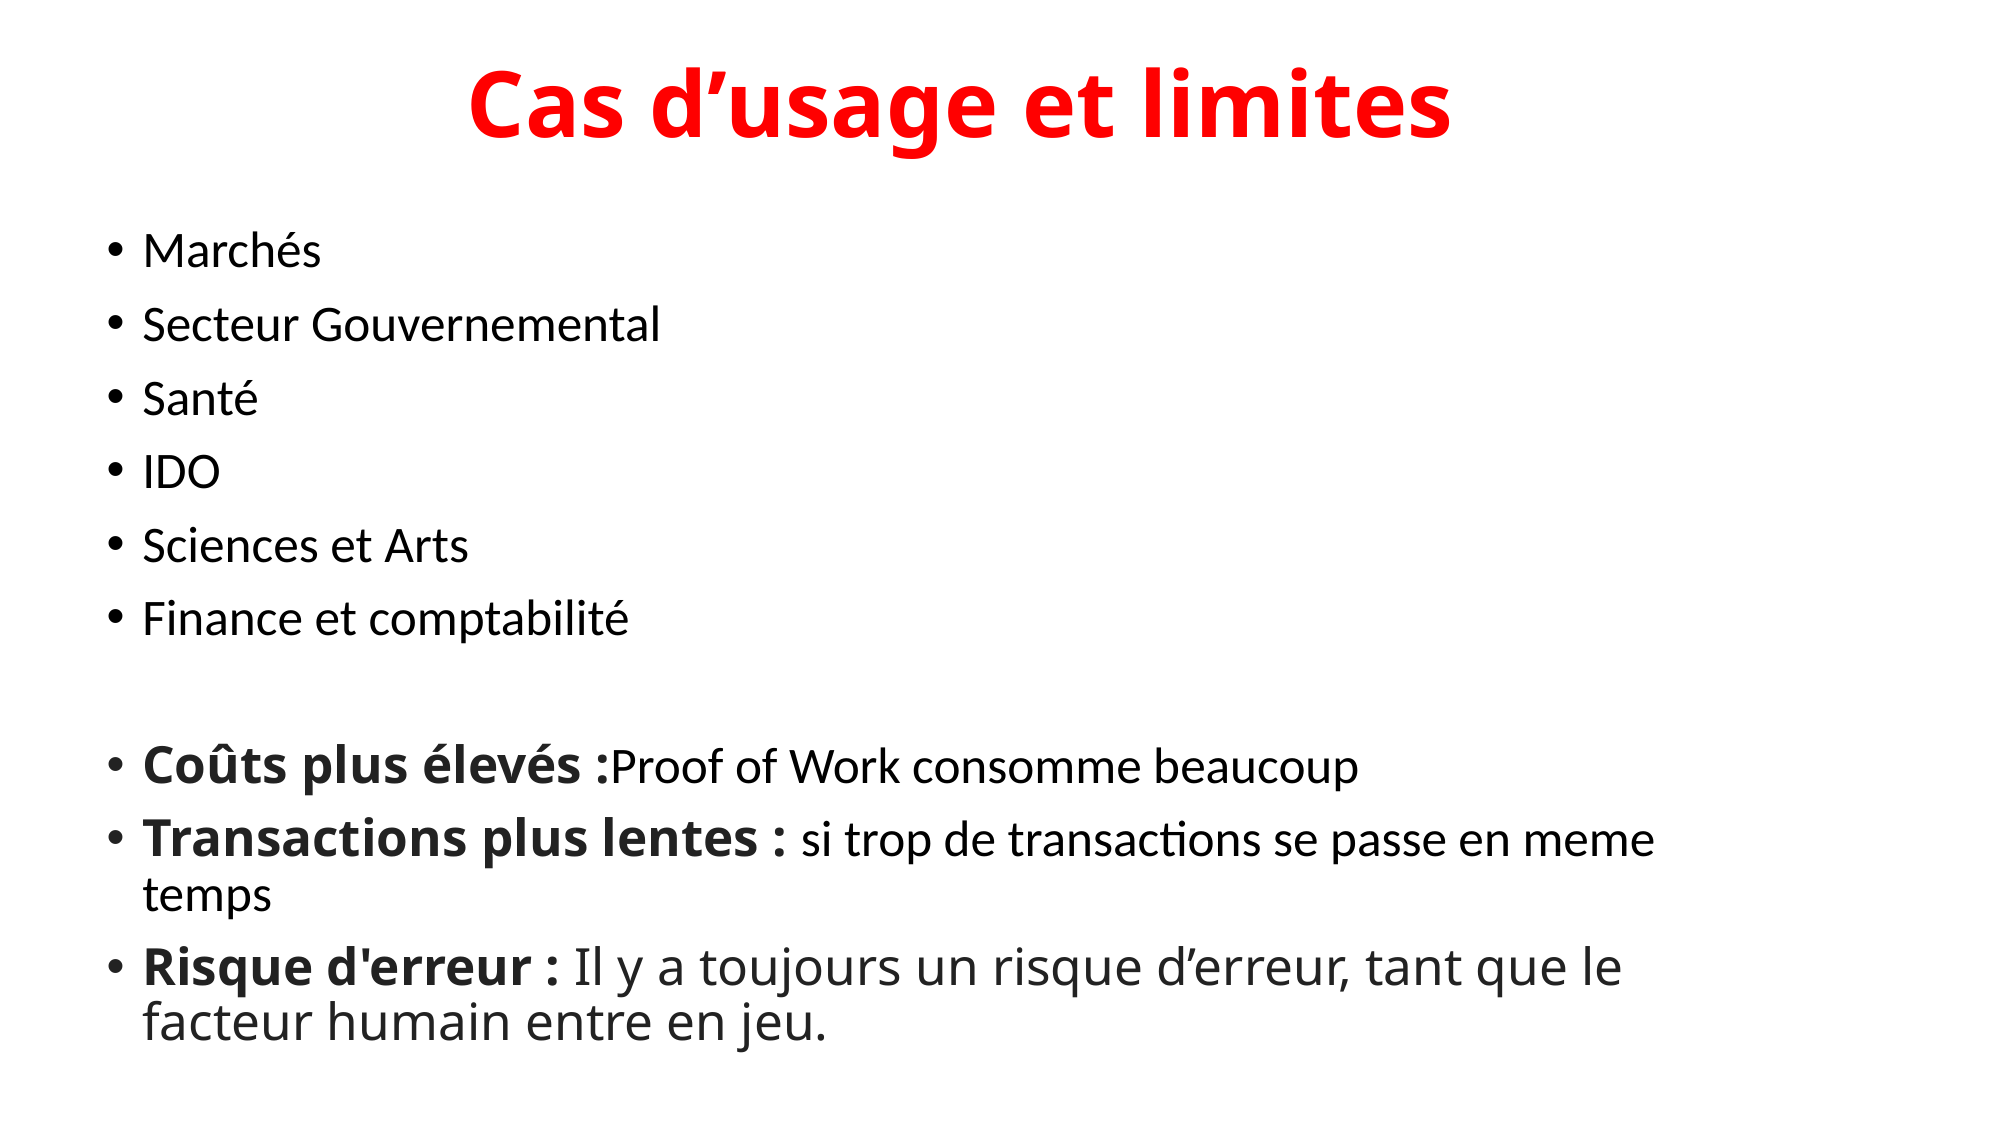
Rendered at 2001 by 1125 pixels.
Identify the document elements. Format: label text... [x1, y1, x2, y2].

title Cas d’usage et limites [120, 0, 1800, 216]
list Marchés Secteur Gouvernemental Santé IDO Sciences et Arts Finance et comptabilité Coûts plus élevés :Proof of Work consomme beaucoup Transactions plus lentes : si trop de transactions se passe en meme temps Risque d'erreur : Il y a toujours un risque d’erreur, tant que le facteur humain entre en jeu. [91, 216, 1800, 1065]
